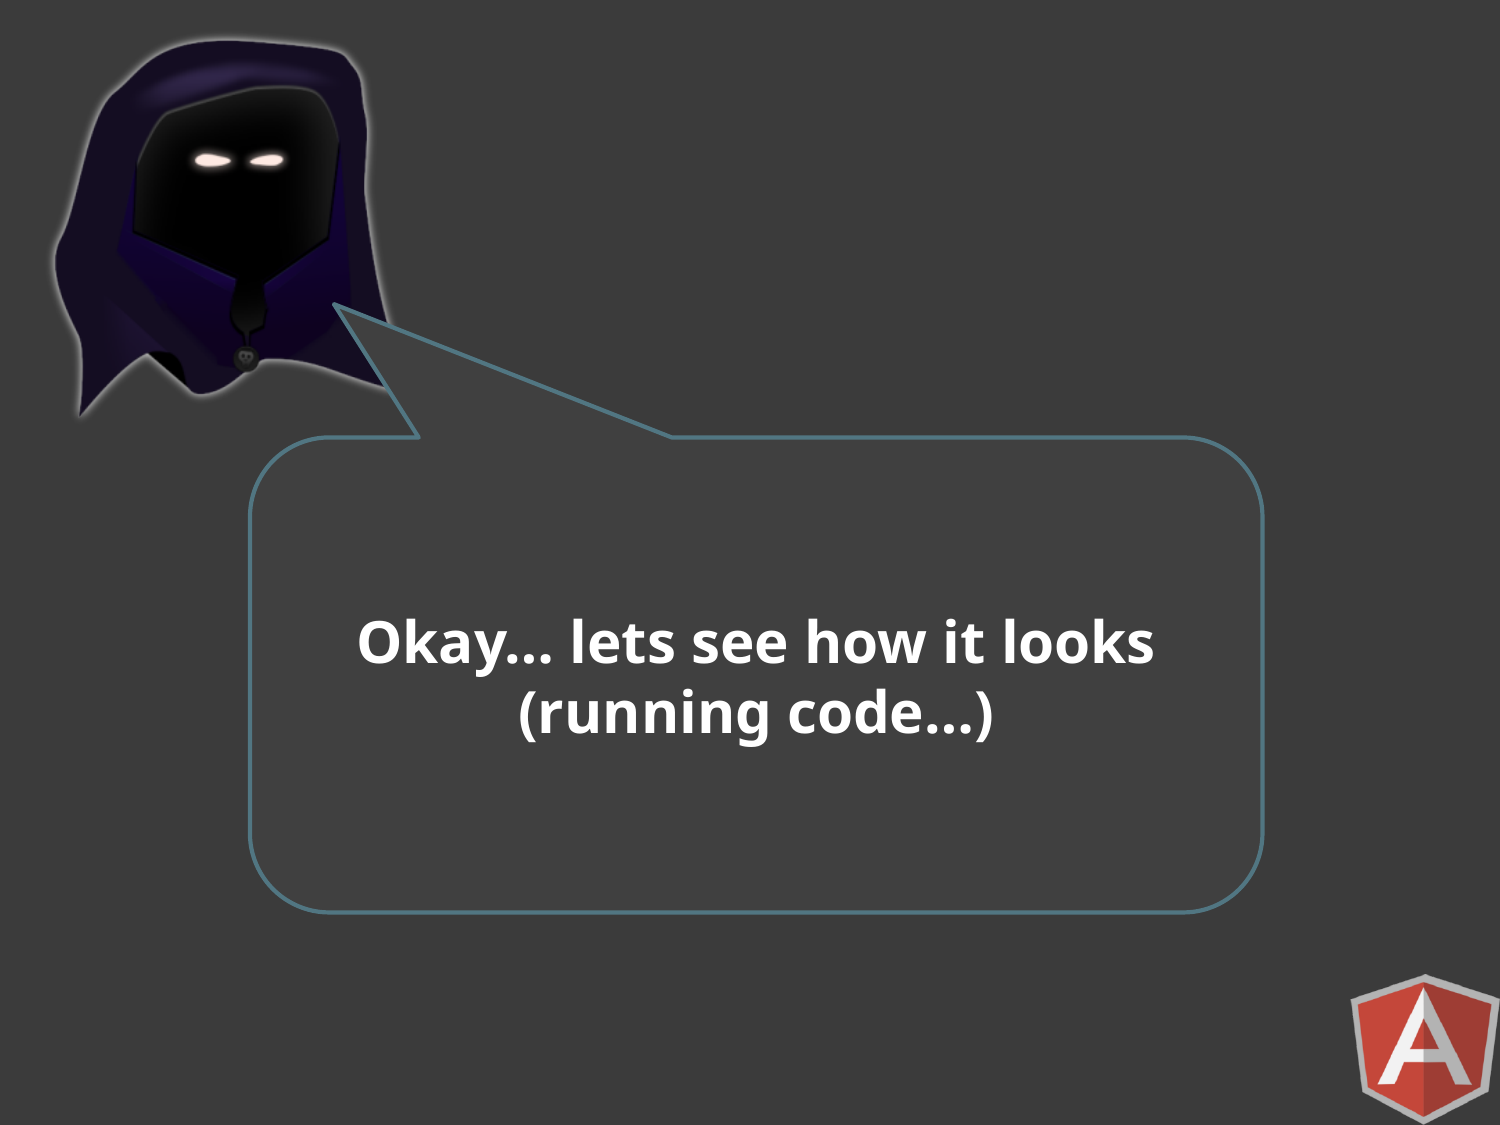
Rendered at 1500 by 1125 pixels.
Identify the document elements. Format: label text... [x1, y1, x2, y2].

text_box Okay… lets see how it looks (running code…) [247, 346, 1265, 915]
picture [1349, 974, 1500, 1125]
picture [37, 24, 438, 436]
